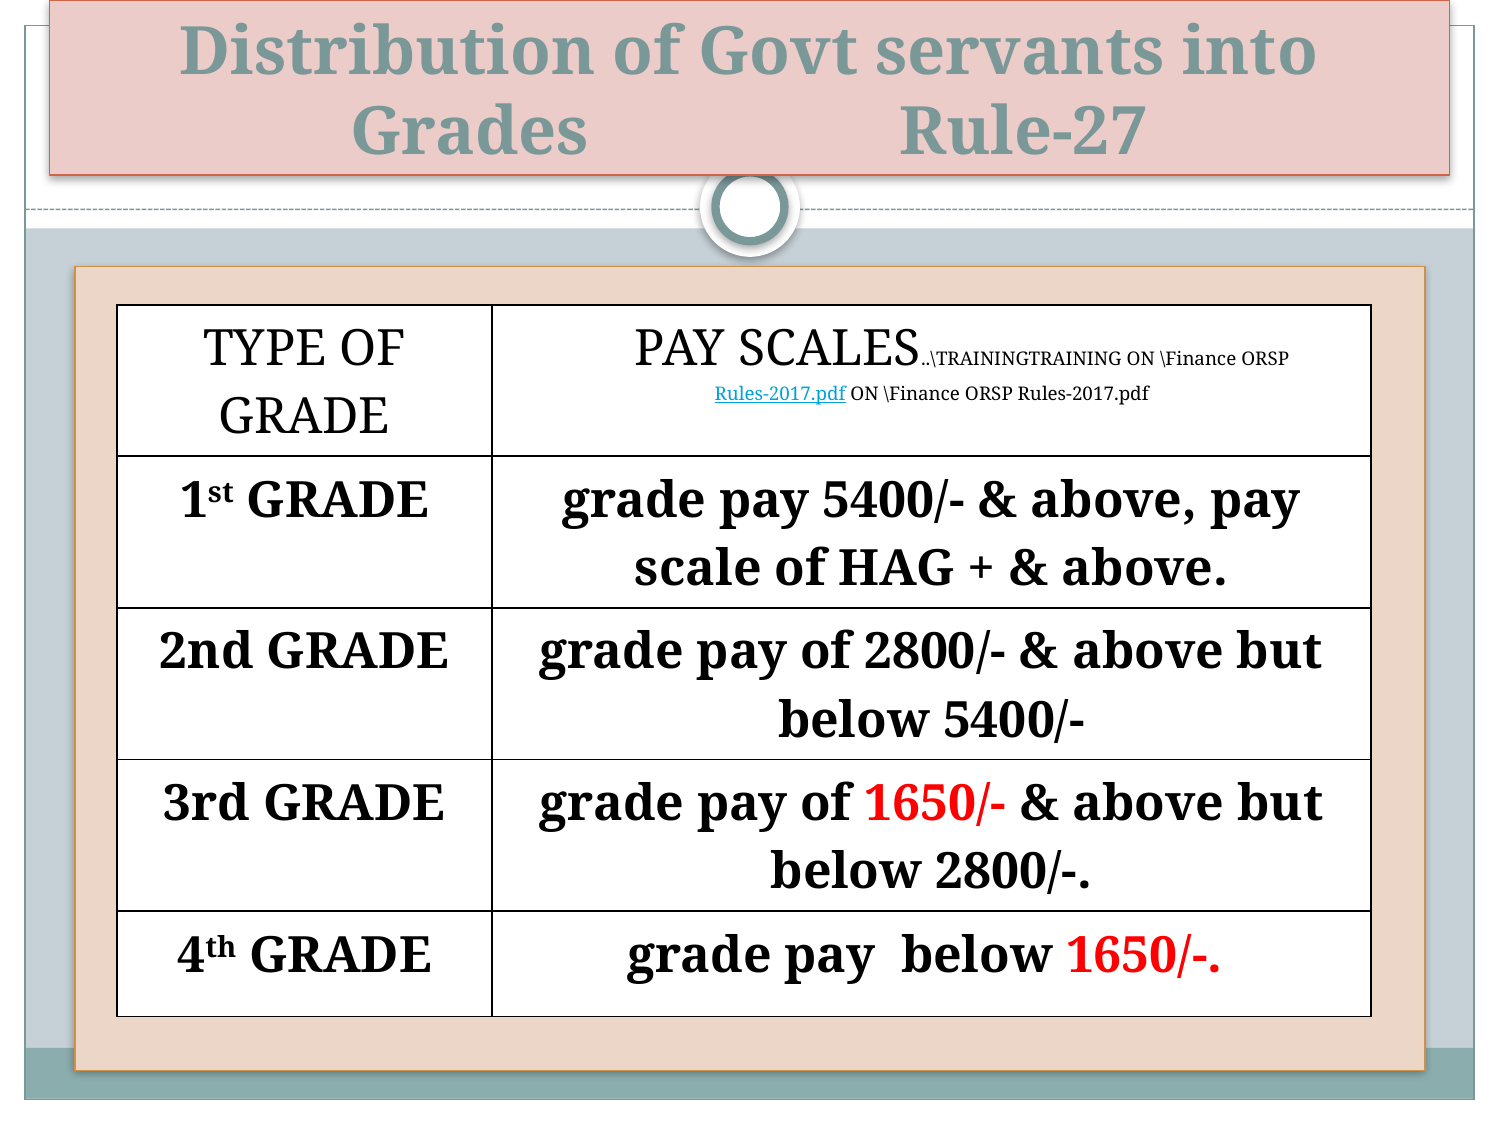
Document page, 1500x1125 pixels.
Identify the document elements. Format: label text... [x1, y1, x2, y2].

title Distribution of Govt servants into Grades Rule-27 [49, 0, 1450, 176]
table_header PAY SCALES..\TRAININGTRAINING ON \Finance ORSP Rules-2017.pdf ON \Finance ORSP Rules-2017.pdf [493, 306, 1370, 455]
table_cell grade pay of 1650/- & above but below 2800/-. [493, 760, 1370, 910]
table_header TYPE OF GRADE [118, 306, 491, 455]
table_cell 1st GRADE [118, 457, 491, 607]
list FDOM-16638/F dt2/4/11 [74, 266, 1426, 1071]
table_cell grade pay of 2800/- & above but below 5400/- [493, 609, 1370, 759]
table_cell grade pay below 1650/-. [493, 912, 1370, 1016]
table_cell 4th GRADE [118, 912, 491, 1016]
table_cell 2nd GRADE [118, 609, 491, 759]
table_cell grade pay 5400/- & above, pay scale of HAG + & above. [493, 457, 1370, 607]
table_cell 3rd GRADE [118, 760, 491, 910]
